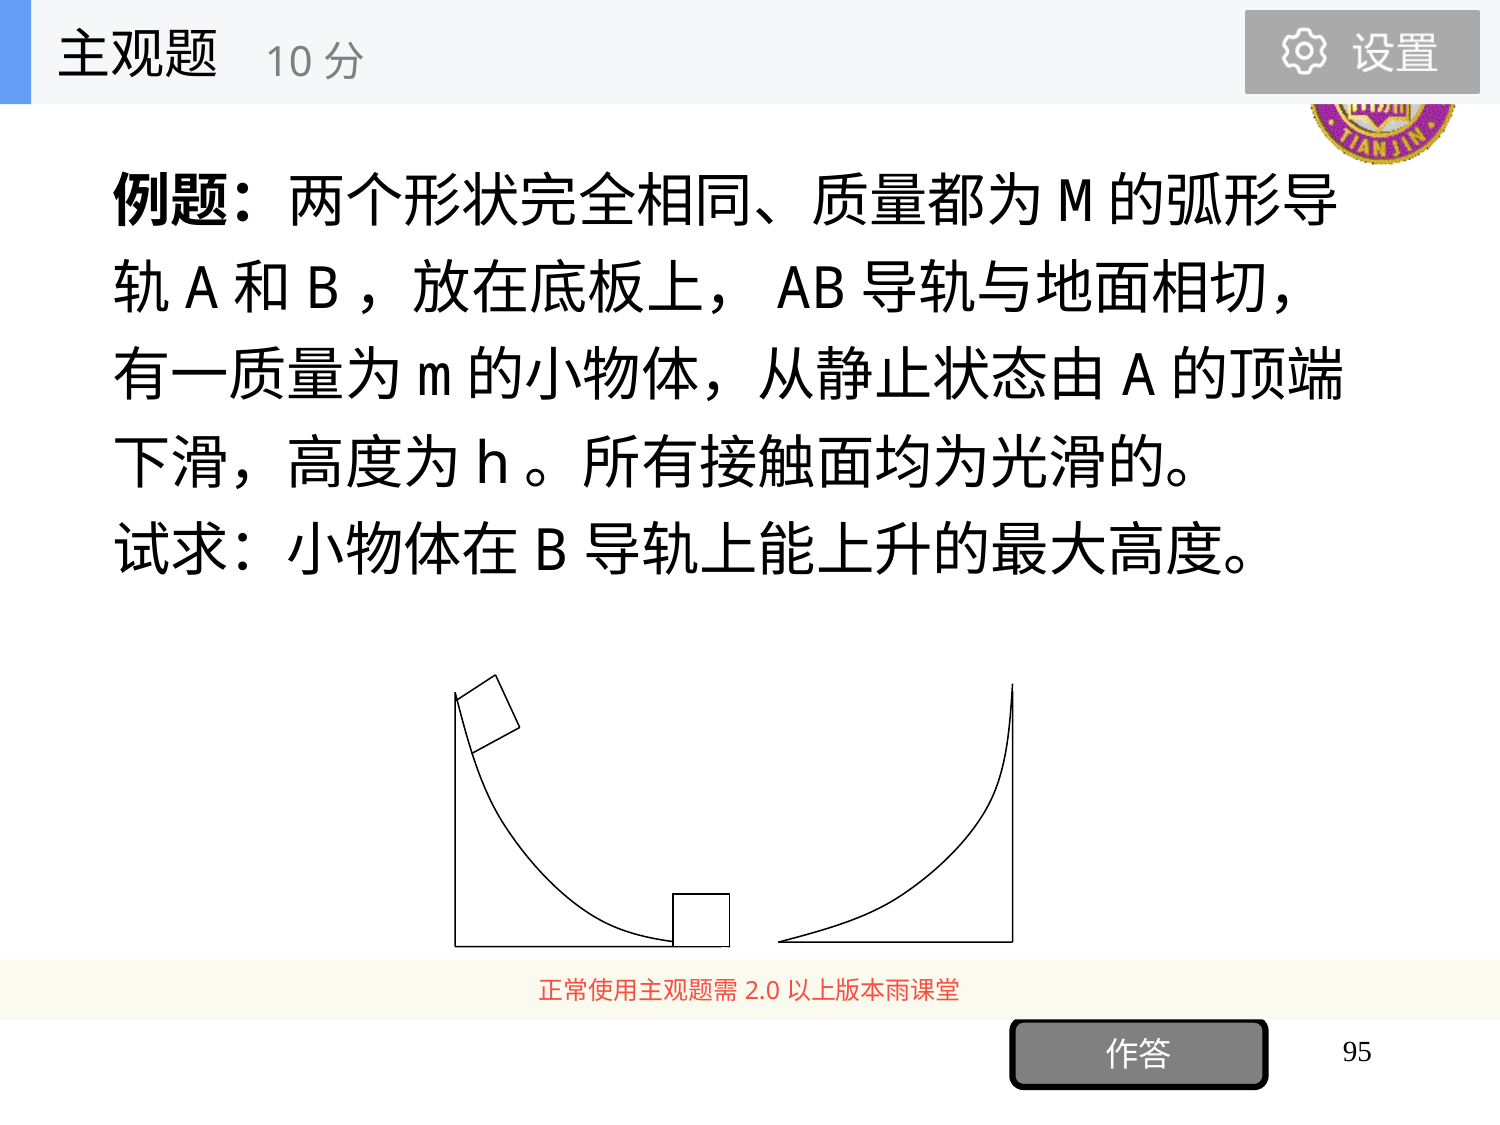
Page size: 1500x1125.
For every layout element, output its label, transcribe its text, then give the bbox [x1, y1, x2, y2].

picture [1262, 105, 1500, 178]
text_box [454, 674, 1013, 947]
slide_number 95 [1074, 1024, 1388, 1101]
text_box 例题：两个形状完全相同、质量都为M的弧形导轨A和B，放在底板上，AB导轨与地面相切，有一质量为m的小物体，从静止状态由A的顶端下滑，高度为h。所有接触面均为光滑的。 试求：小物体在B导轨上能上升的最大高度。 [97, 231, 1386, 584]
text_box 作答 [1012, 1020, 1266, 1088]
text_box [0, 0, 1500, 105]
picture [1245, 10, 1480, 94]
text_box 正常使用主观题需2.0以上版本雨课堂 [0, 959, 1500, 1020]
